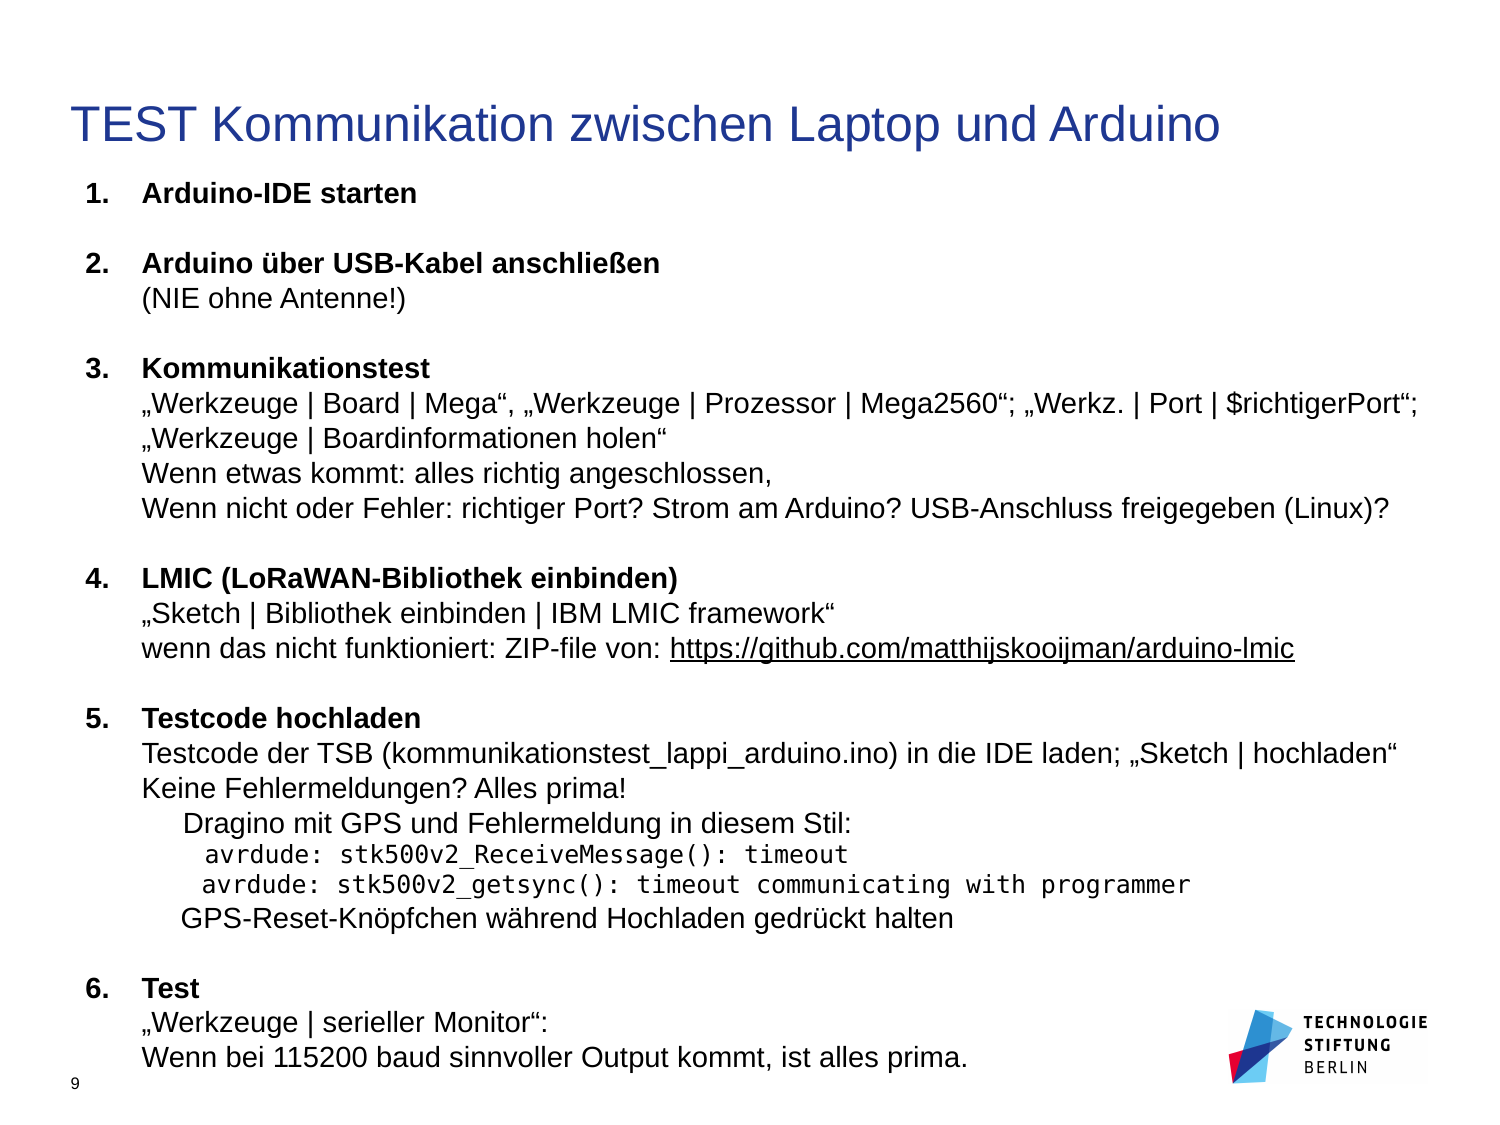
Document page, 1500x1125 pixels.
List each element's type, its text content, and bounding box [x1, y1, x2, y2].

slide_number 9 [70, 1073, 159, 1094]
text_box Arduino-IDE starten Arduino über USB-Kabel anschließen (NIE ohne Antenne!) Kommunikationstest „Werkzeuge | Board | Mega“, „Werkzeuge | Prozessor | Mega2560“; „Werkz. | Port | $richtigerPort“; „Werkzeuge | Boardinformationen holen“ Wenn etwas kommt: alles richtig angeschlossen, Wenn nicht oder Fehler: richtiger Port? Strom am Arduino? USB-Anschluss freigegeben (Linux)? LMIC (LoRaWAN-Bibliothek einbinden) „Sketch | Bibliothek einbinden | IBM LMIC framework“ wenn das nicht funktioniert: ZIP-file von: https://github.com/matthijskooijman/arduino-lmic Testcode hochladen Testcode der TSB (kommunikationstest_lappi_arduino.ino) in die IDE laden; „Sketch | hochladen“ Keine Fehlermeldungen? Alles prima! Dragino mit GPS und Fehlermeldung in diesem Stil: avrdude: stk500v2_ReceiveMessage(): timeout avrdude: stk500v2_getsync(): timeout communicating with programmer GPS-Reset-Knöpfchen während Hochladen gedrückt halten Test „Werkzeuge | serieller Monitor“: Wenn bei 115200 baud sinnvoller Output kommt, ist alles prima. [70, 167, 1481, 1082]
title TEST Kommunikation zwischen Laptop und Arduino [70, 88, 1429, 152]
